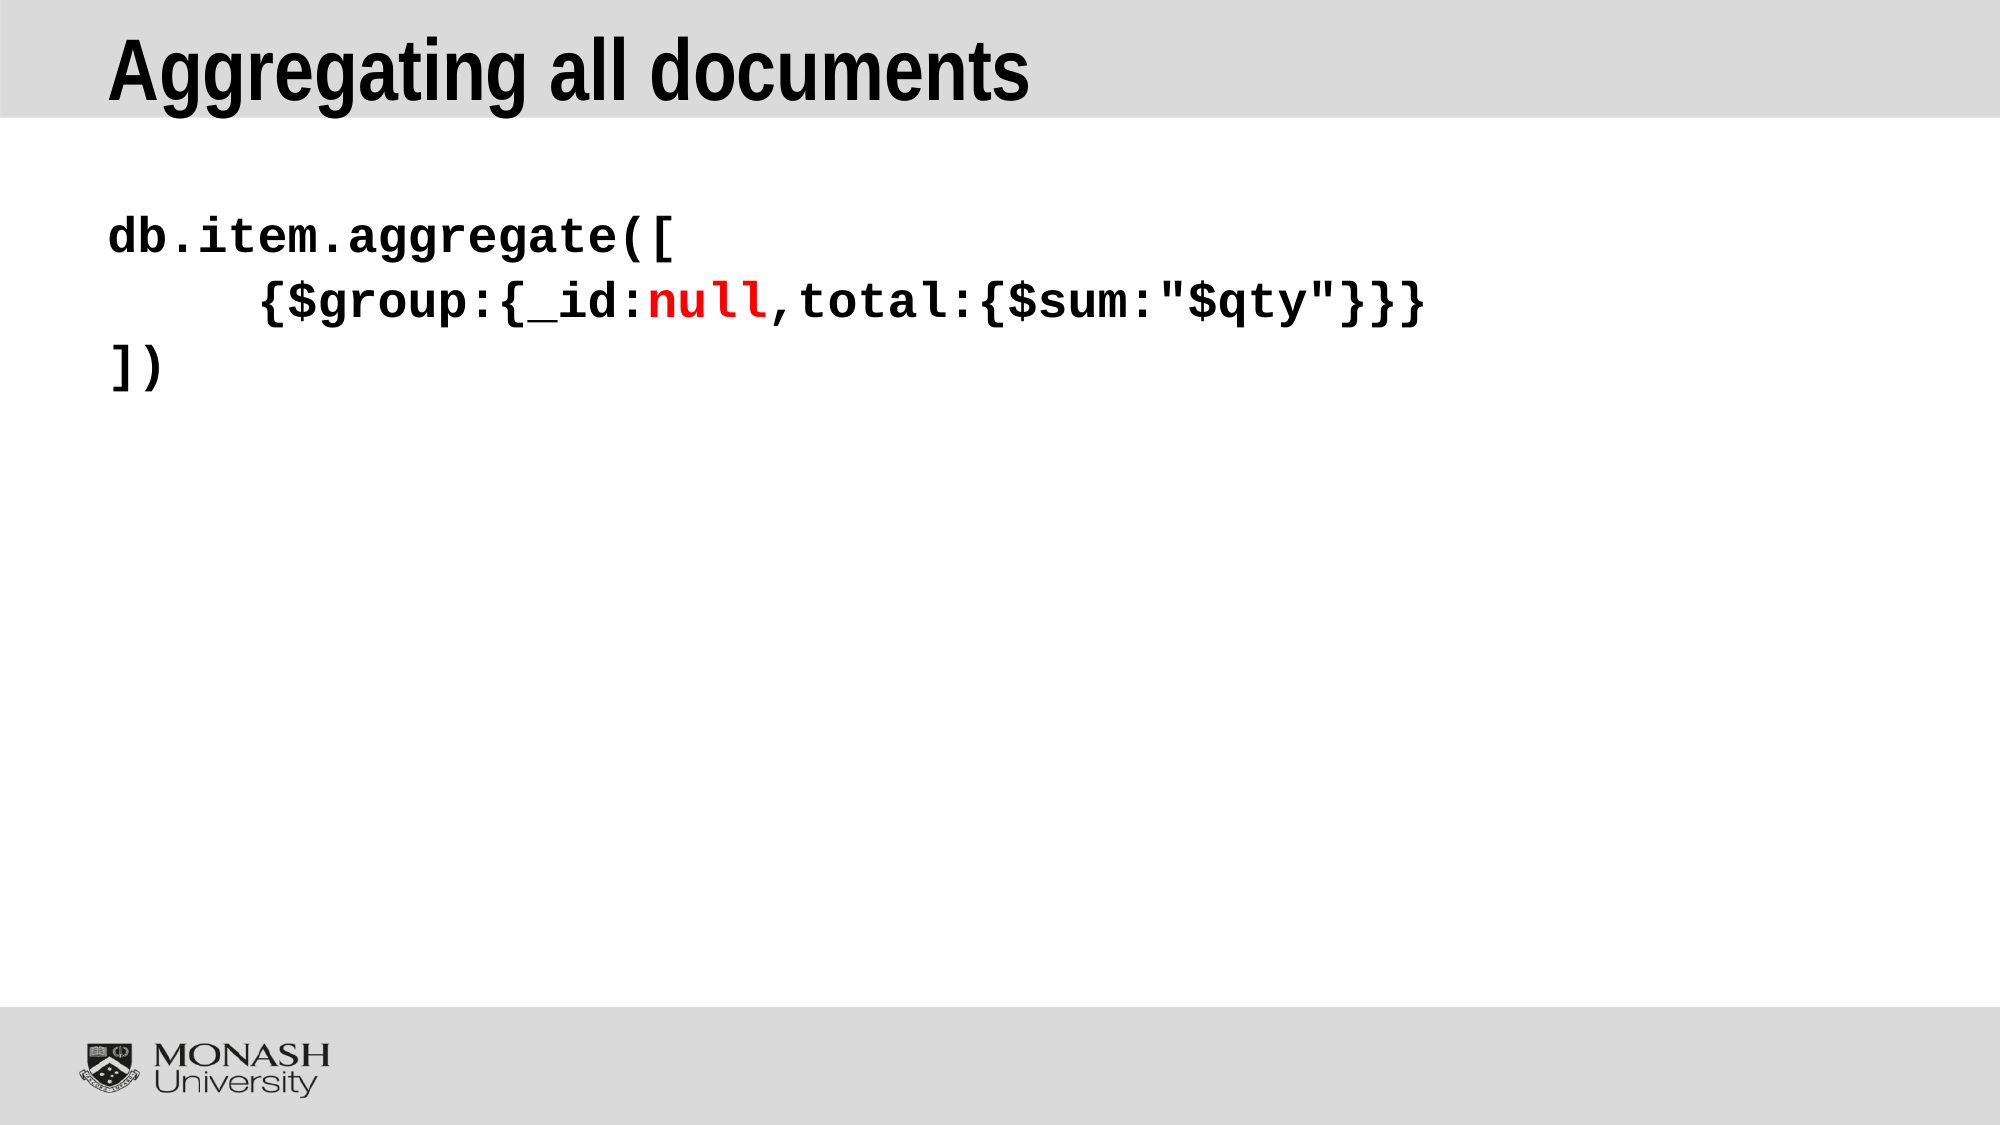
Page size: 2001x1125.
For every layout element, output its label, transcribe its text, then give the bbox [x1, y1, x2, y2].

picture [0, 0, 2000, 1125]
list db.item.aggregate([ {$group:{_id:null,total:{$sum:"$qty"}}} ]) [99, 201, 1920, 945]
title Aggregating all documents [99, 17, 1900, 101]
